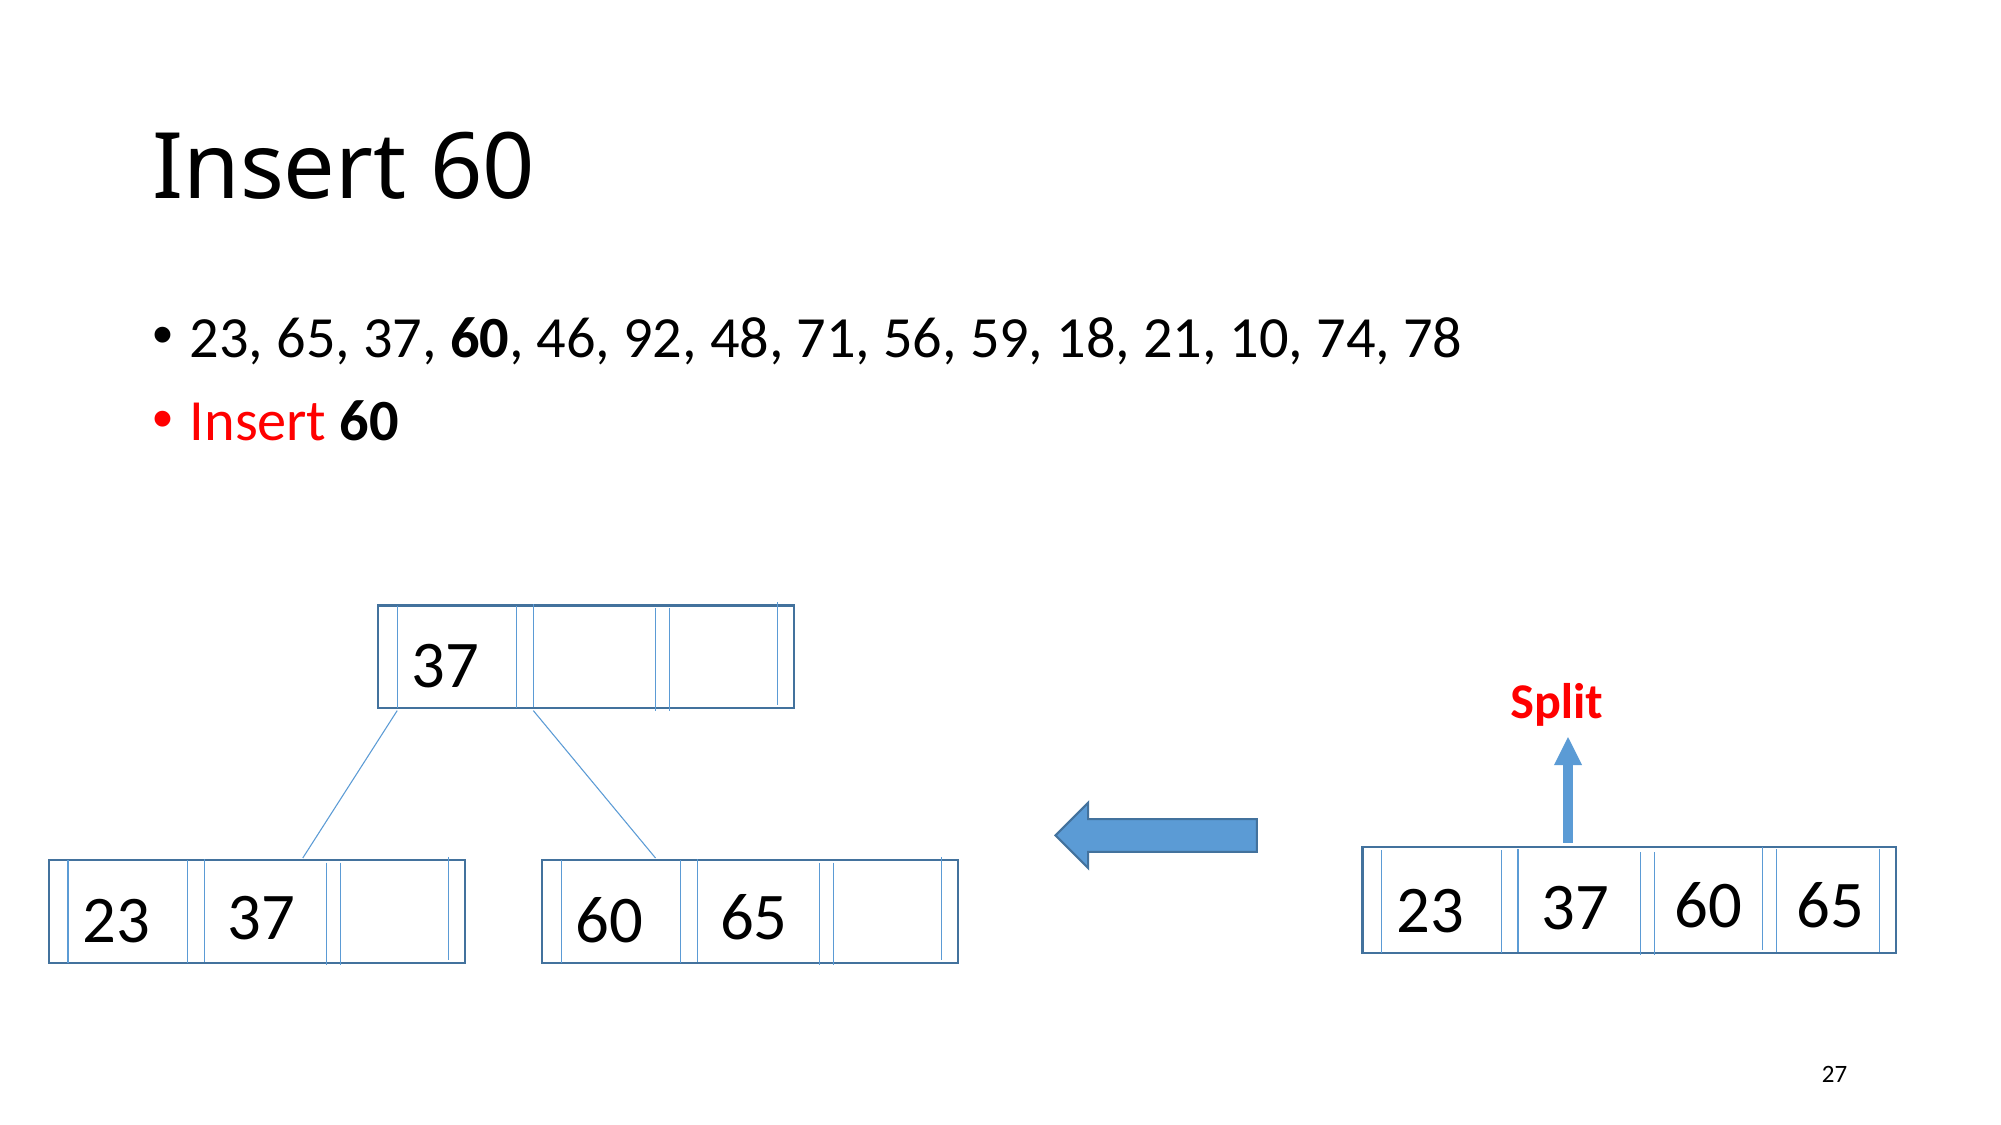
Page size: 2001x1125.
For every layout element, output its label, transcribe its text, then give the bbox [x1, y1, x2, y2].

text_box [541, 856, 959, 966]
title Insert 60 [137, 59, 1863, 278]
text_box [533, 710, 656, 858]
text_box [1054, 800, 1258, 871]
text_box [48, 856, 466, 966]
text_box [1362, 661, 1902, 956]
list 23, 65, 37, 60, 46, 92, 48, 71, 56, 59, 18, 21, 10, 74, 78 Insert 60 [137, 299, 1863, 496]
slide_number 27 [1412, 1042, 1863, 1103]
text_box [302, 710, 398, 856]
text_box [377, 602, 795, 711]
